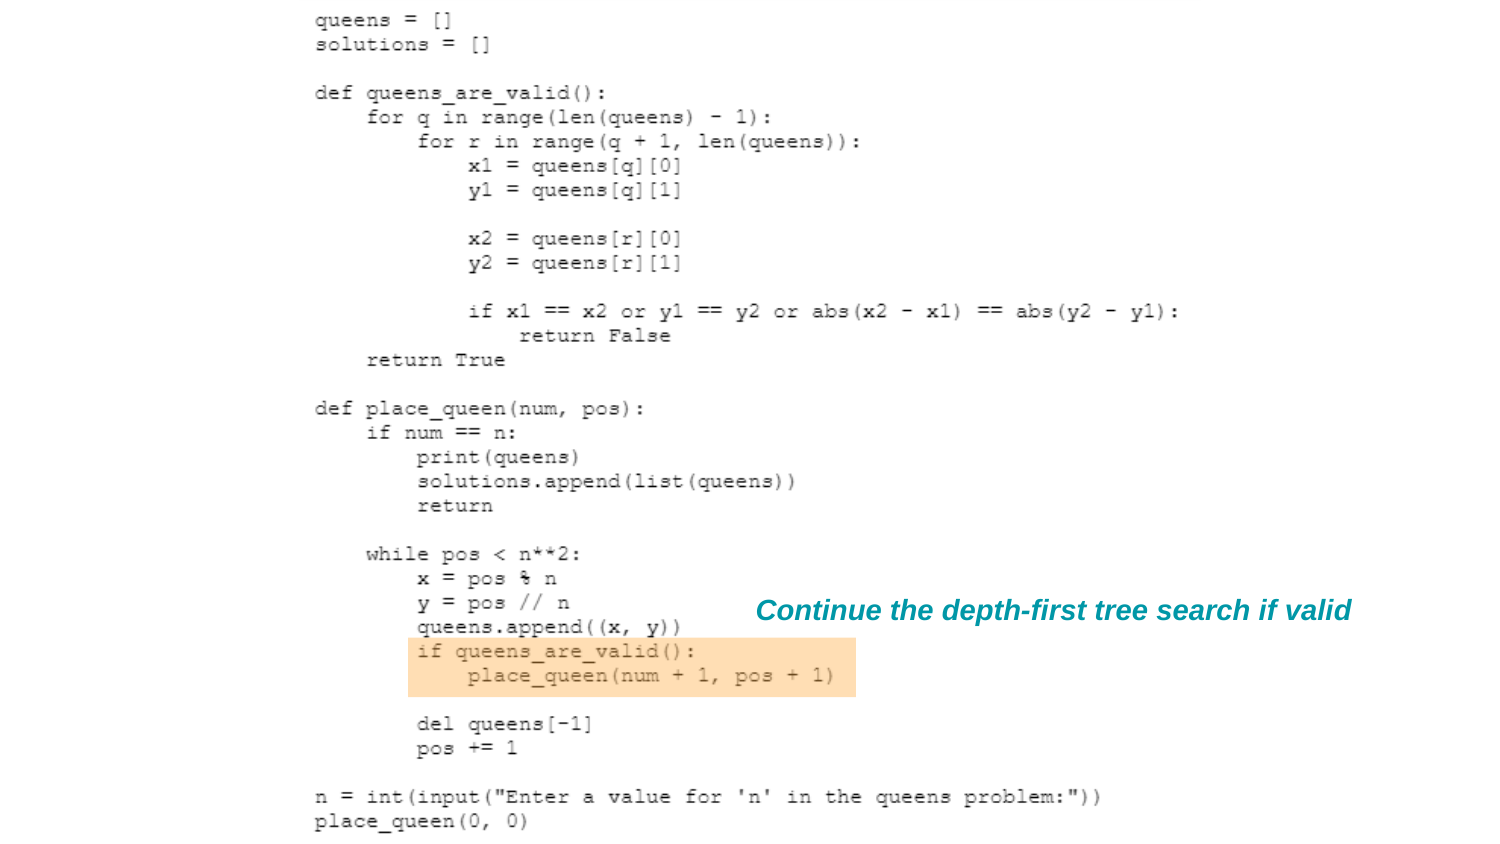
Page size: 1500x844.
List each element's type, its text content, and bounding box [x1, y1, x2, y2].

text_box Continue the depth-first tree search if valid [1205, 583, 1368, 634]
picture [299, 0, 1201, 844]
